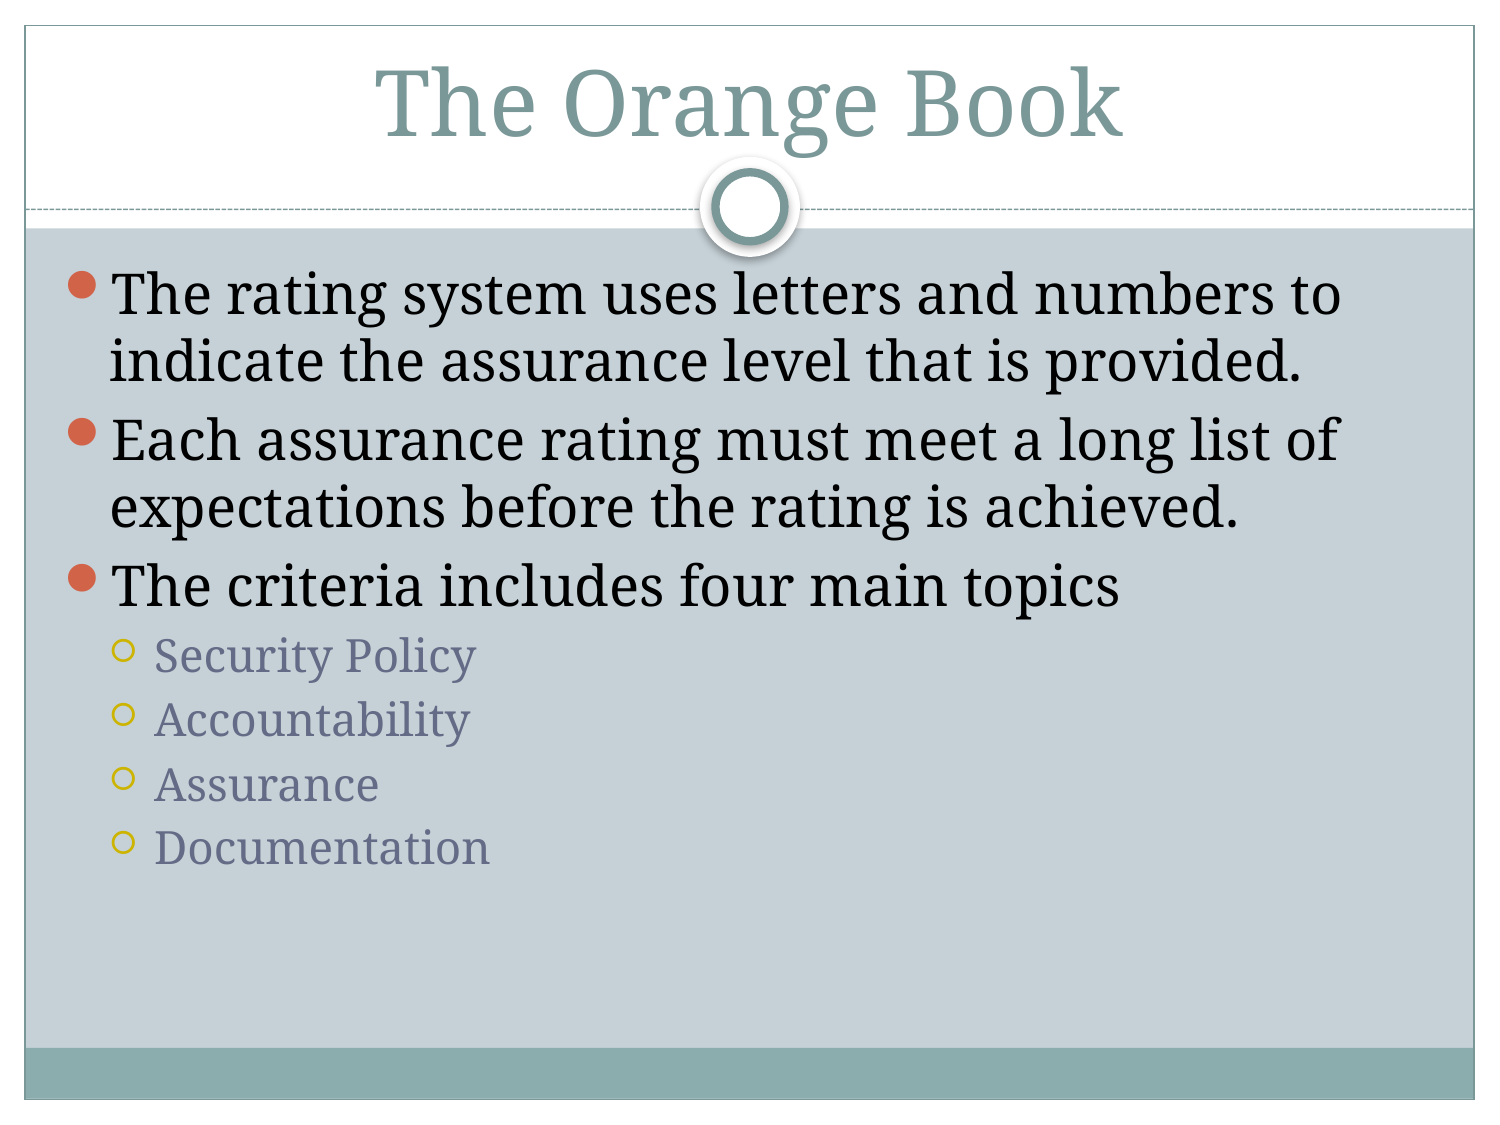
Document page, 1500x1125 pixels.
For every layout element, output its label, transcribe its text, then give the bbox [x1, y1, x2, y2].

list The rating system uses letters and numbers to indicate the assurance level that is provided. Each assurance rating must meet a long list of expectations before the rating is achieved. The criteria includes four main topics Security Policy Accountability Assurance Documentation [49, 250, 1445, 1001]
title The Orange Book [49, 37, 1450, 162]
